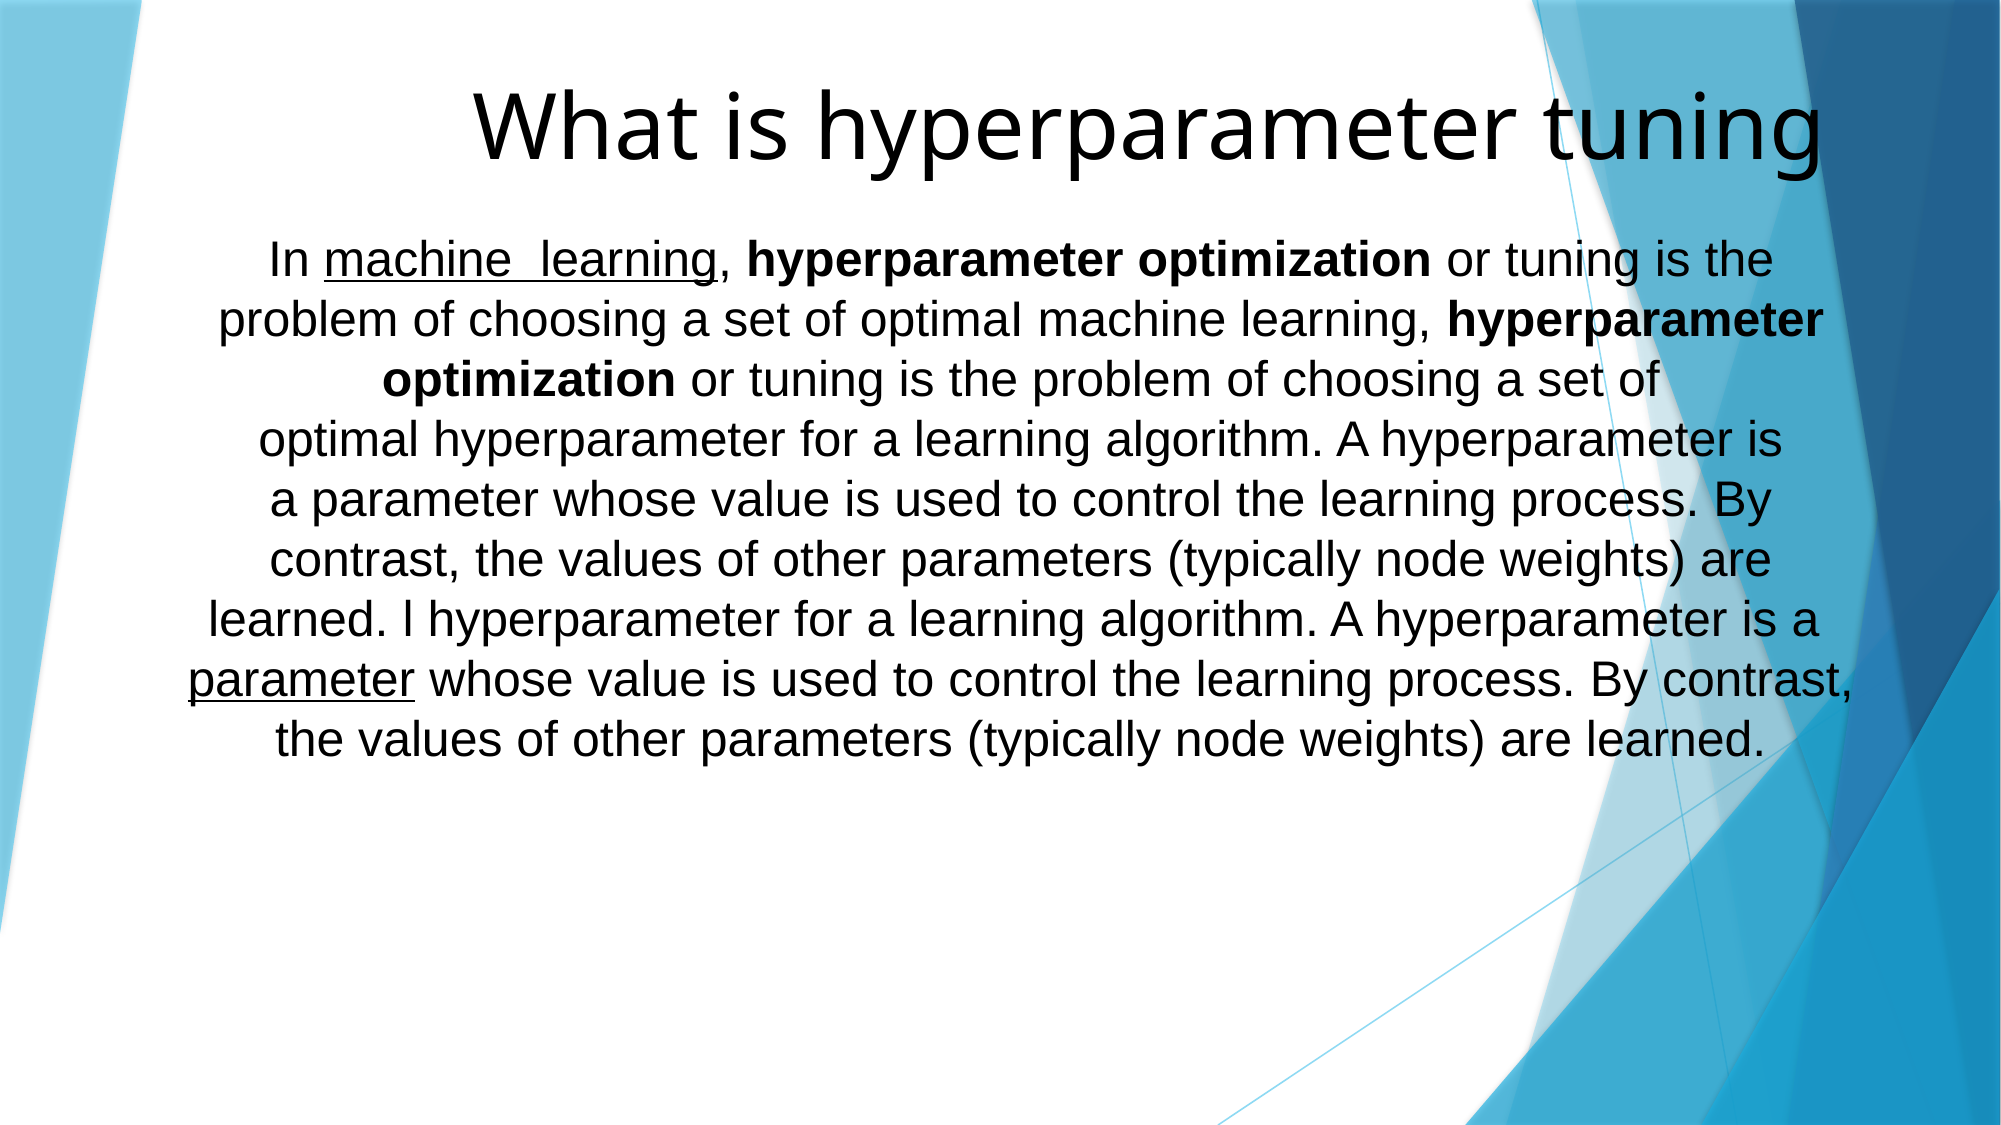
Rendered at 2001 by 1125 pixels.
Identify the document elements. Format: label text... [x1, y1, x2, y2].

title What is hyperparameter tuning [164, 57, 1866, 186]
subtitle In machine learning, hyperparameter optimization or tuning is the problem of choosing a set of optimaI machine learning, hyperparameter optimization or tuning is the problem of choosing a set of optimal hyperparameter for a learning algorithm. A hyperparameter is a parameter whose value is used to control the learning process. By contrast, the values of other parameters (typically node weights) are learned. l hyperparameter for a learning algorithm. A hyperparameter is a parameter whose value is used to control the learning process. By contrast, the values of other parameters (typically node weights) are learned. [164, 219, 1879, 1054]
